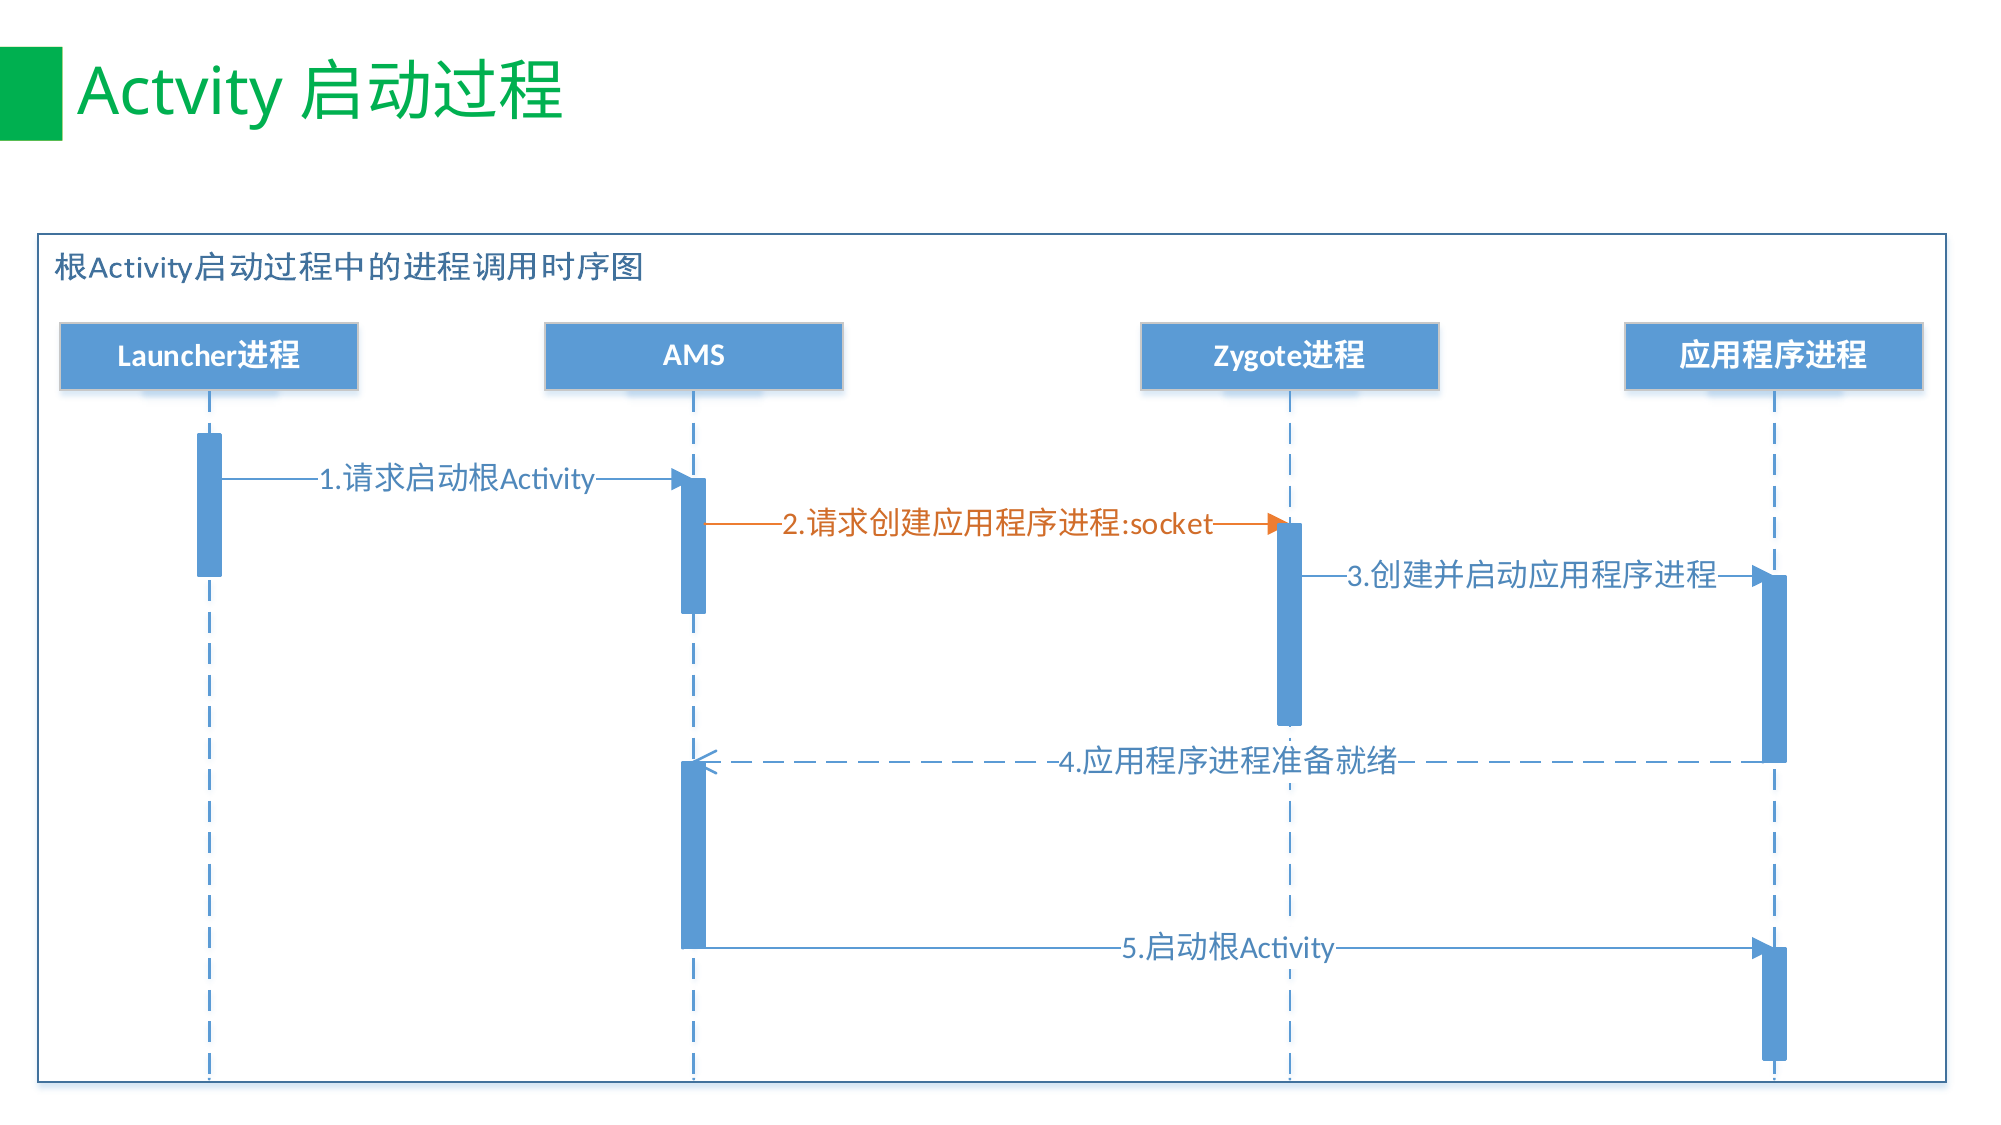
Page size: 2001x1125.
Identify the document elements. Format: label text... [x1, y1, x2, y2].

title Actvity启动过程 [62, 45, 1938, 141]
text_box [26, 226, 1956, 1125]
text_box 课程小结 [137, 34, 2000, 131]
